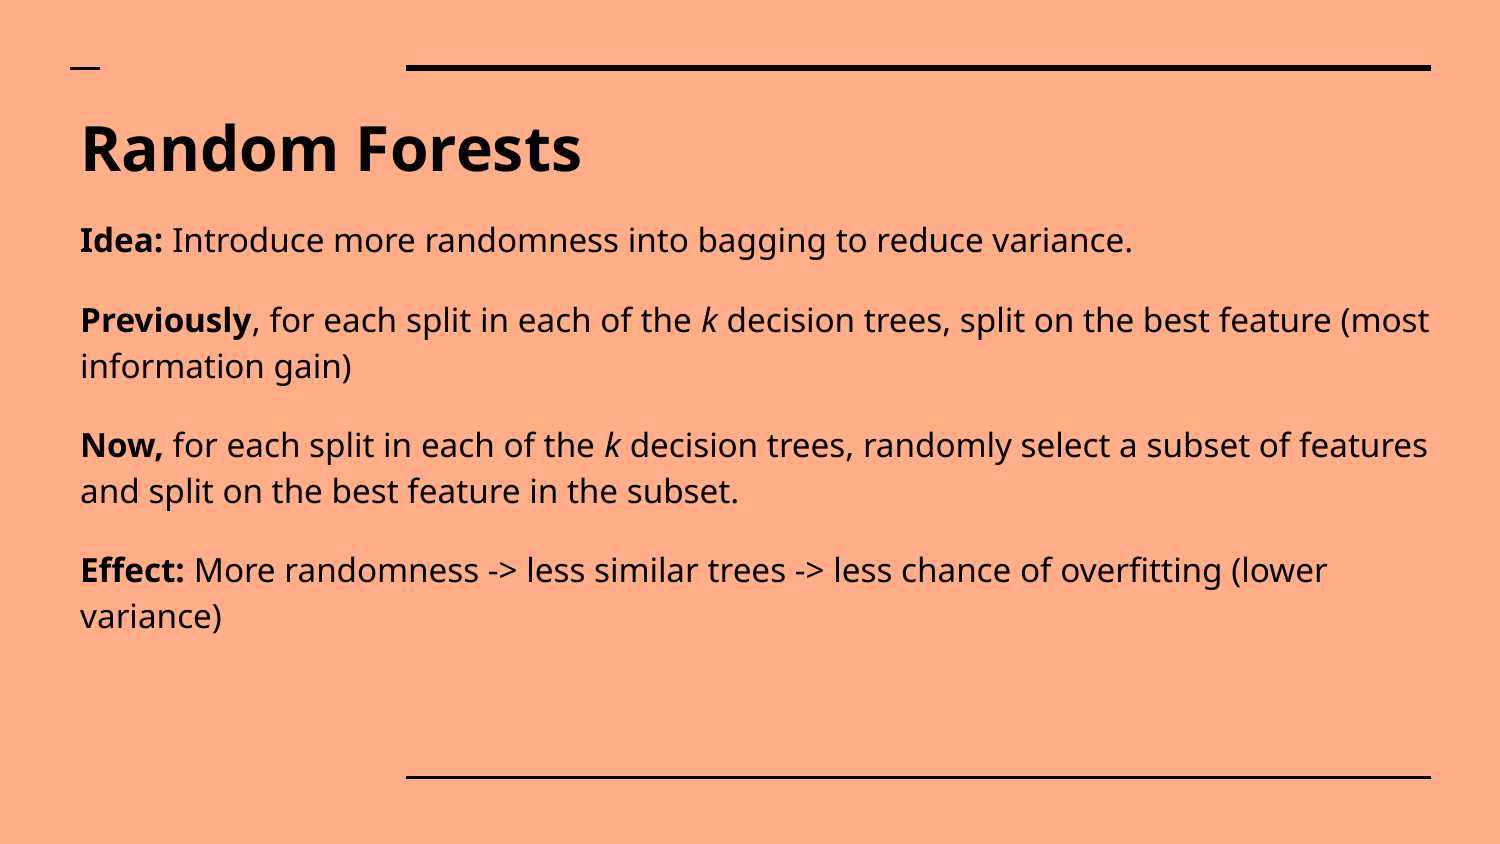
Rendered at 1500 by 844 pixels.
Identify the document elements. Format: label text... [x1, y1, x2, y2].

title Random Forests [65, 94, 1103, 198]
list Idea: Introduce more randomness into bagging to reduce variance. Previously, for each split in each of the k decision trees, split on the best feature (most information gain) Now, for each split in each of the k decision trees, randomly select a subset of features and split on the best feature in the subset. Effect: More randomness -> less similar trees -> less chance of overfitting (lower variance) [65, 198, 1474, 692]
